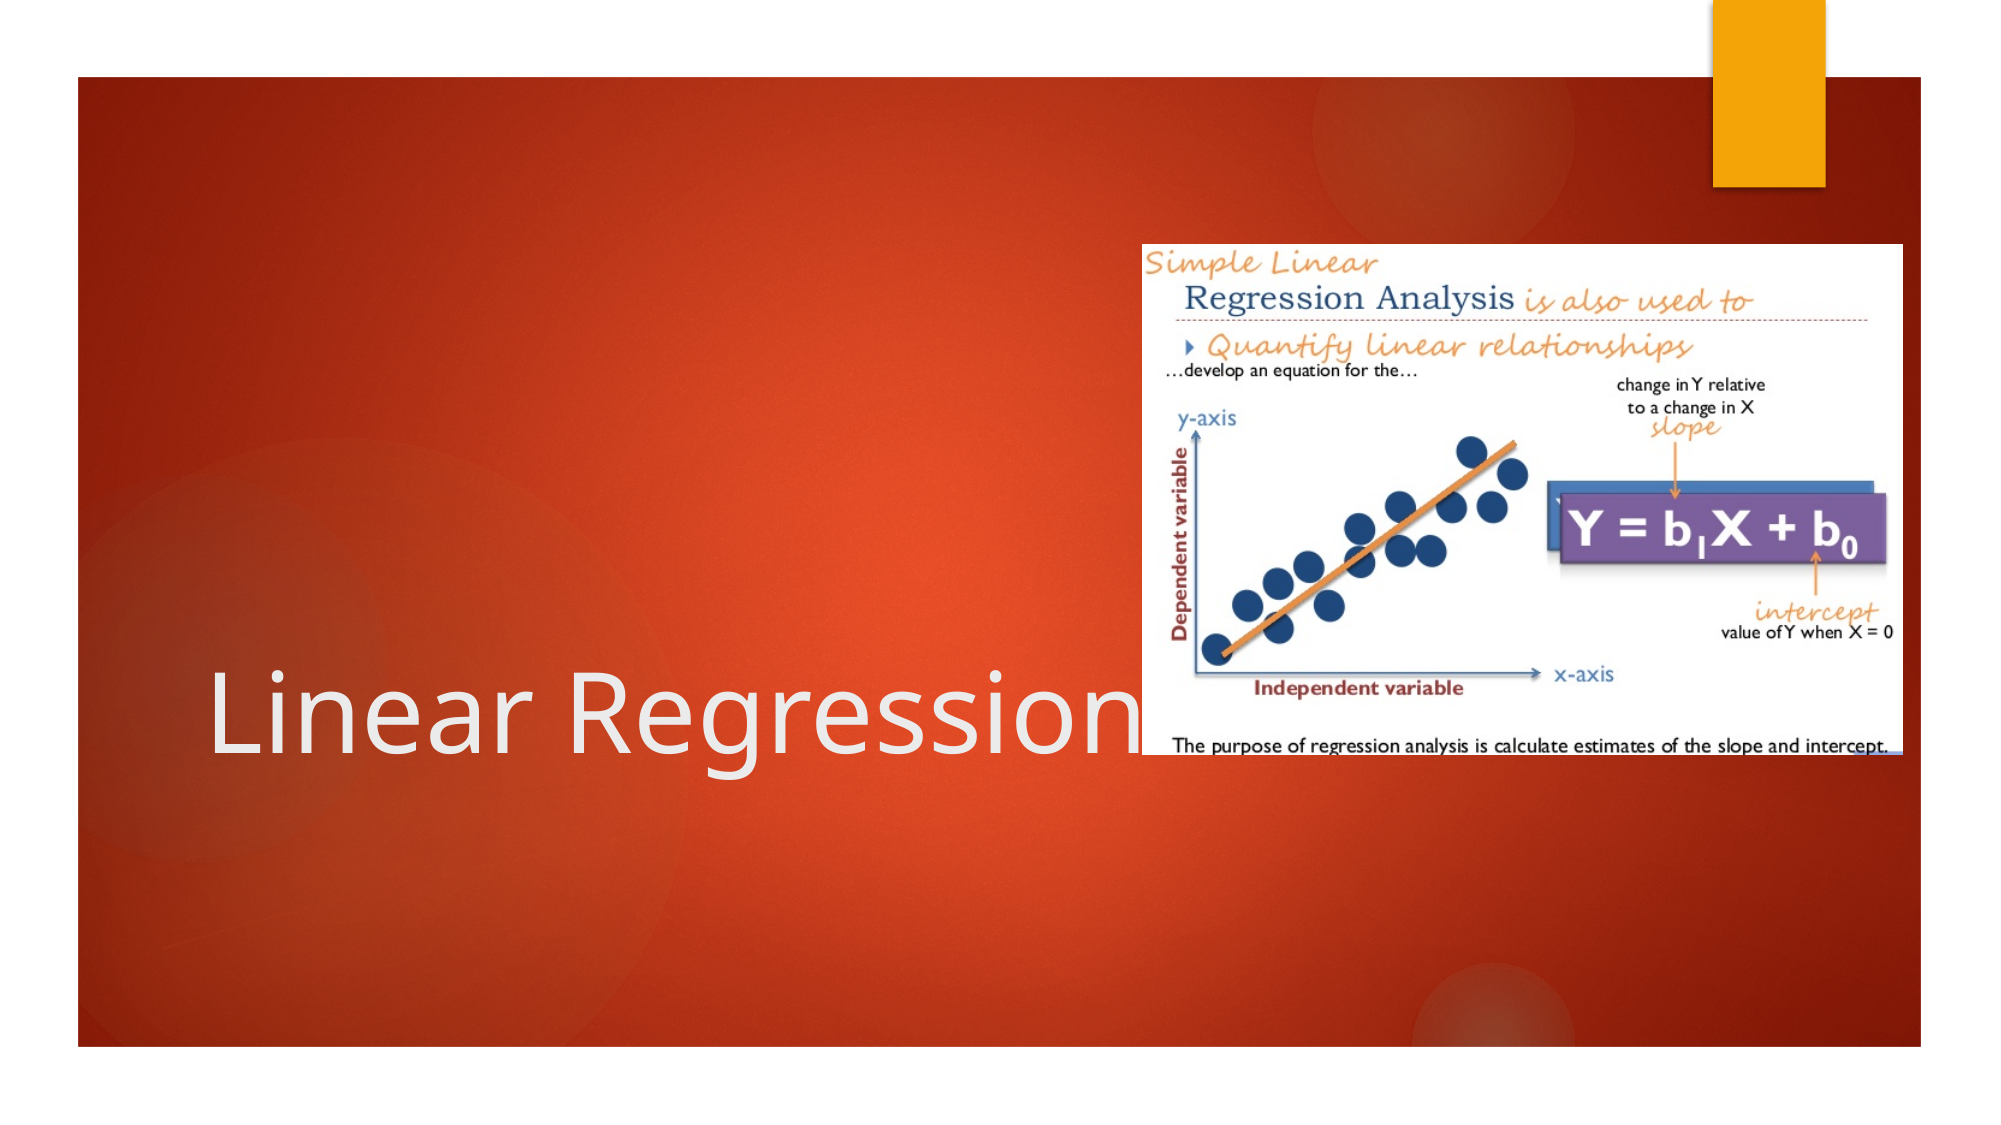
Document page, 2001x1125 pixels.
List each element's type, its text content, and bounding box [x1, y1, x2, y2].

picture [1142, 243, 1903, 755]
title Linear Regression [189, 344, 1638, 784]
